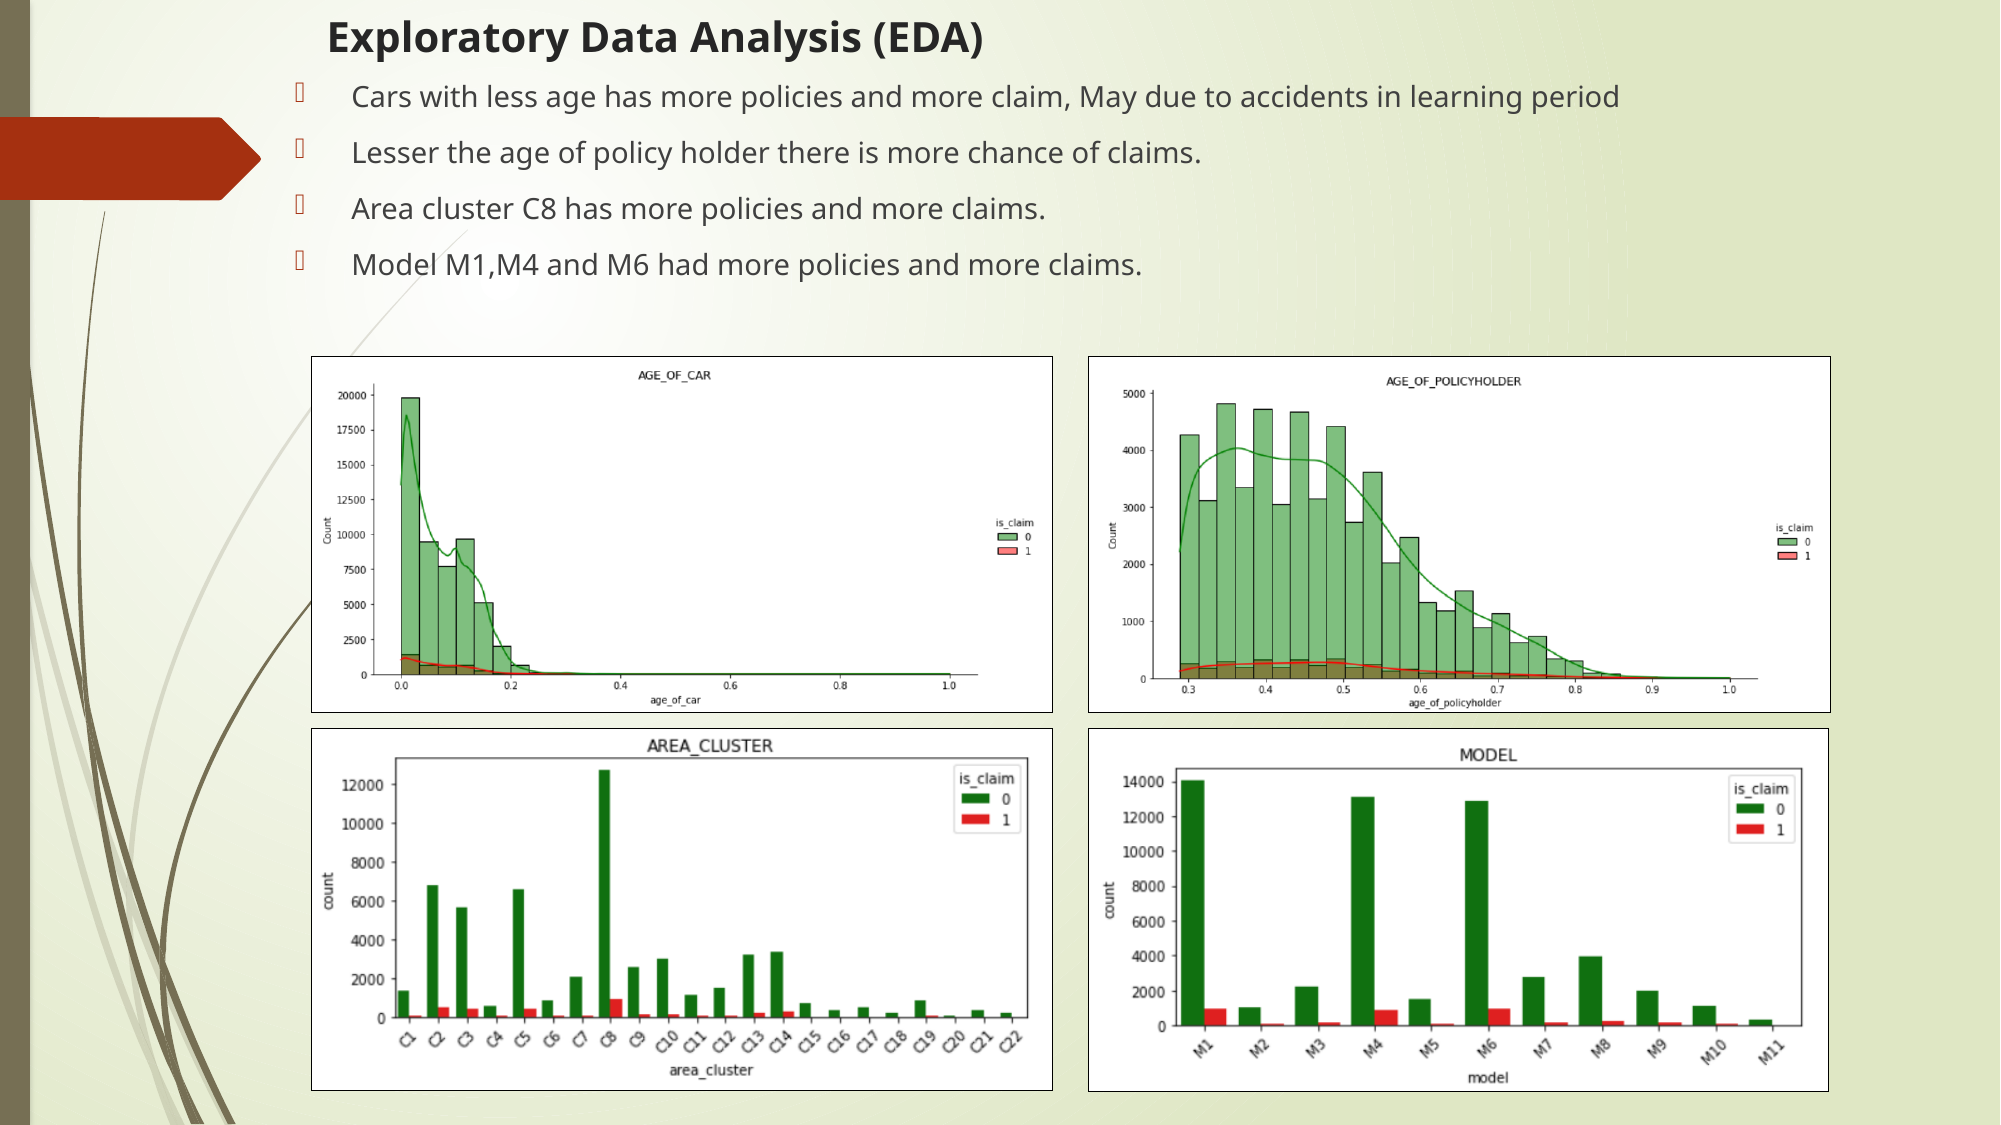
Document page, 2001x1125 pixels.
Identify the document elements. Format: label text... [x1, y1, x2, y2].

picture [1088, 355, 1832, 713]
picture [311, 728, 1053, 1091]
list Cars with less age has more policies and more claim, May due to accidents in learning period Lesser the age of policy holder there is more chance of claims. Area cluster C8 has more policies and more claims. Model M1,M4 and M6 had more policies and more claims. [279, 70, 1944, 507]
picture [1088, 728, 1830, 1092]
picture [311, 355, 1053, 713]
title Exploratory Data Analysis (EDA) [311, 3, 1774, 70]
